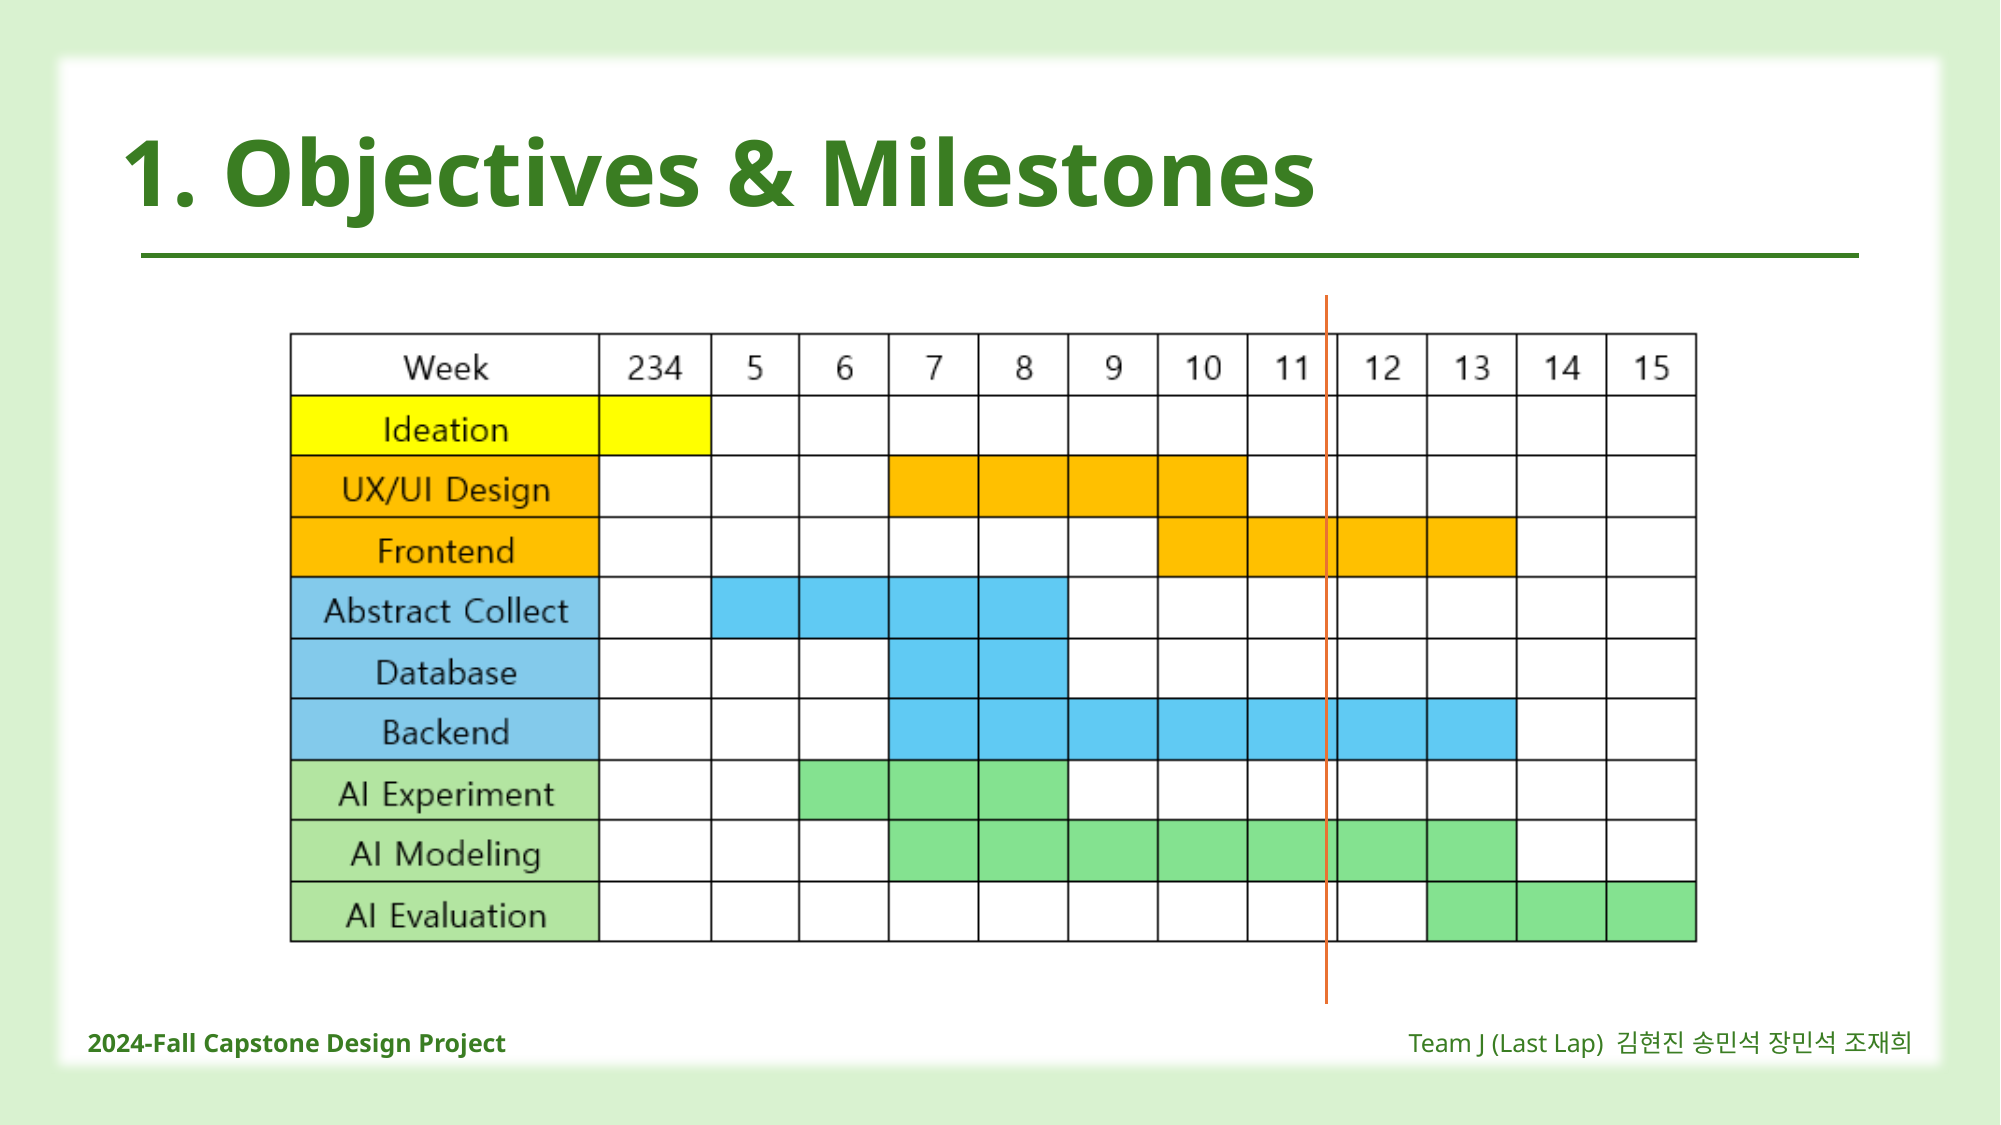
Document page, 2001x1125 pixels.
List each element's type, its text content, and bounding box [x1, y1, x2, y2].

text_box [65, 65, 1936, 1061]
text_box 1. Objectives & Milestones [105, 120, 1733, 392]
text_box 2024-Fall Capstone Design Project [62, 62, 1939, 1064]
picture [1328, 310, 1734, 968]
text_box 2024-Fall Capstone Design Project [72, 1023, 938, 1083]
picture [266, 310, 1326, 968]
subtitle Team J (Last Lap) 김현진 송민석 장민석 조재희 [930, 1023, 1929, 1085]
